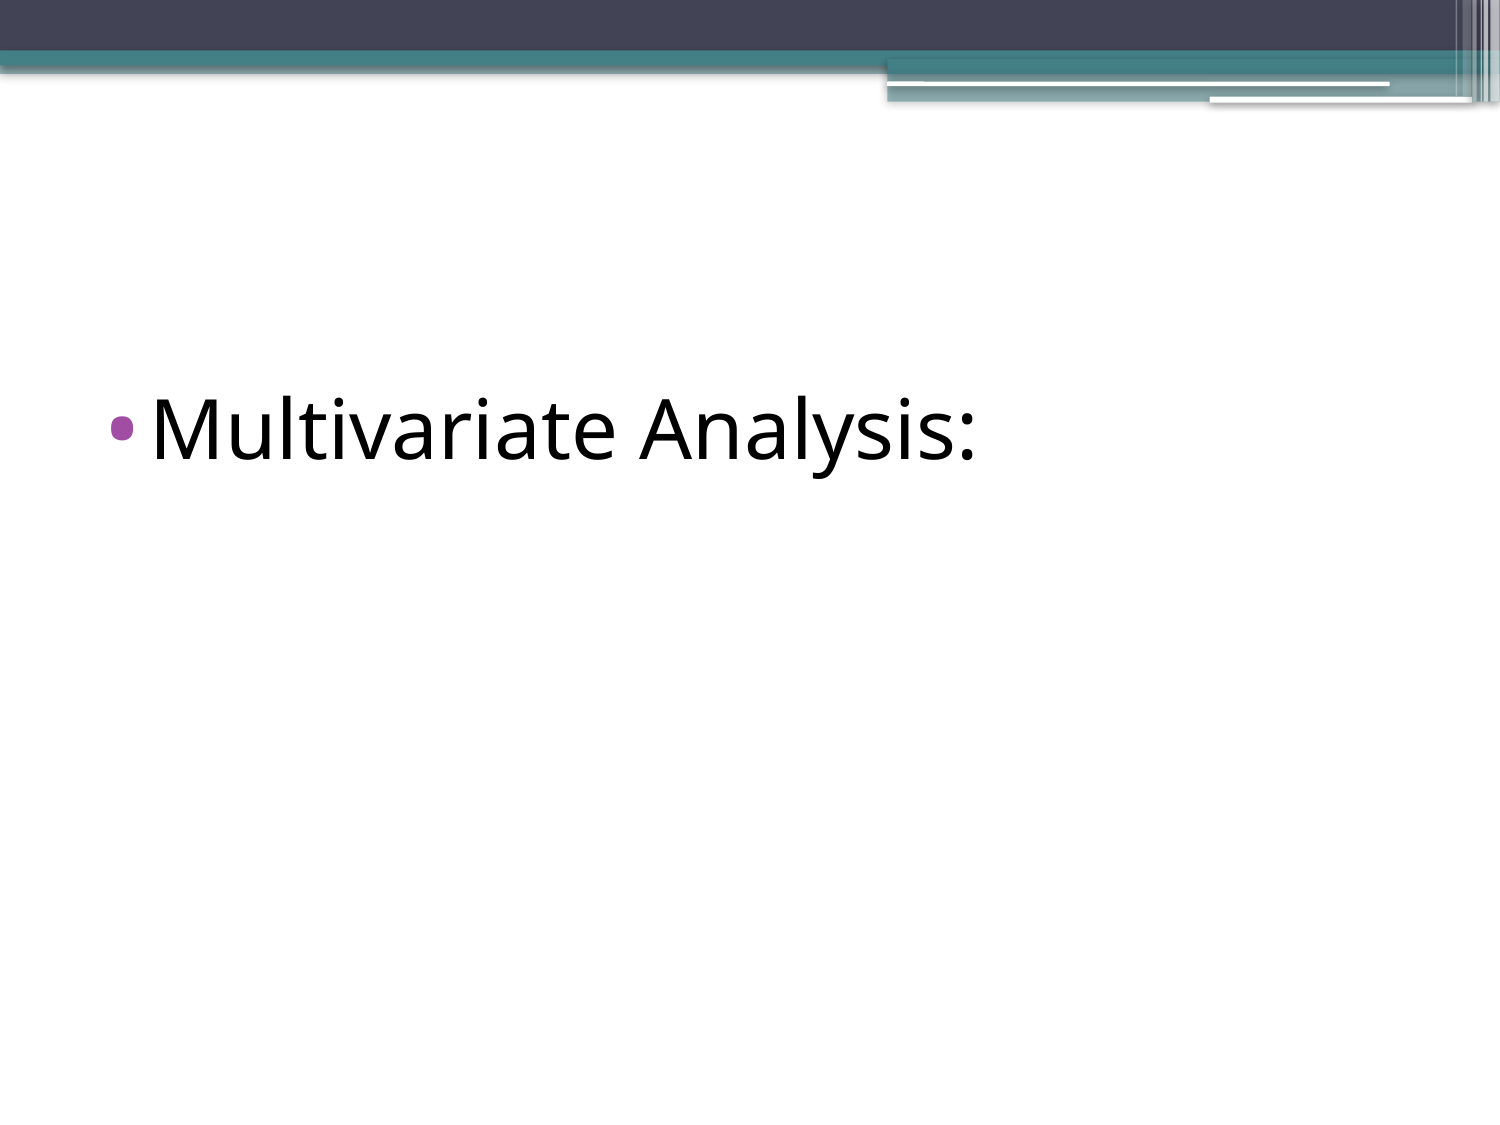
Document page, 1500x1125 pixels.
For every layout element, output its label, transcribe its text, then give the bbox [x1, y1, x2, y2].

list Multivariate Analysis: [75, 368, 1425, 1079]
